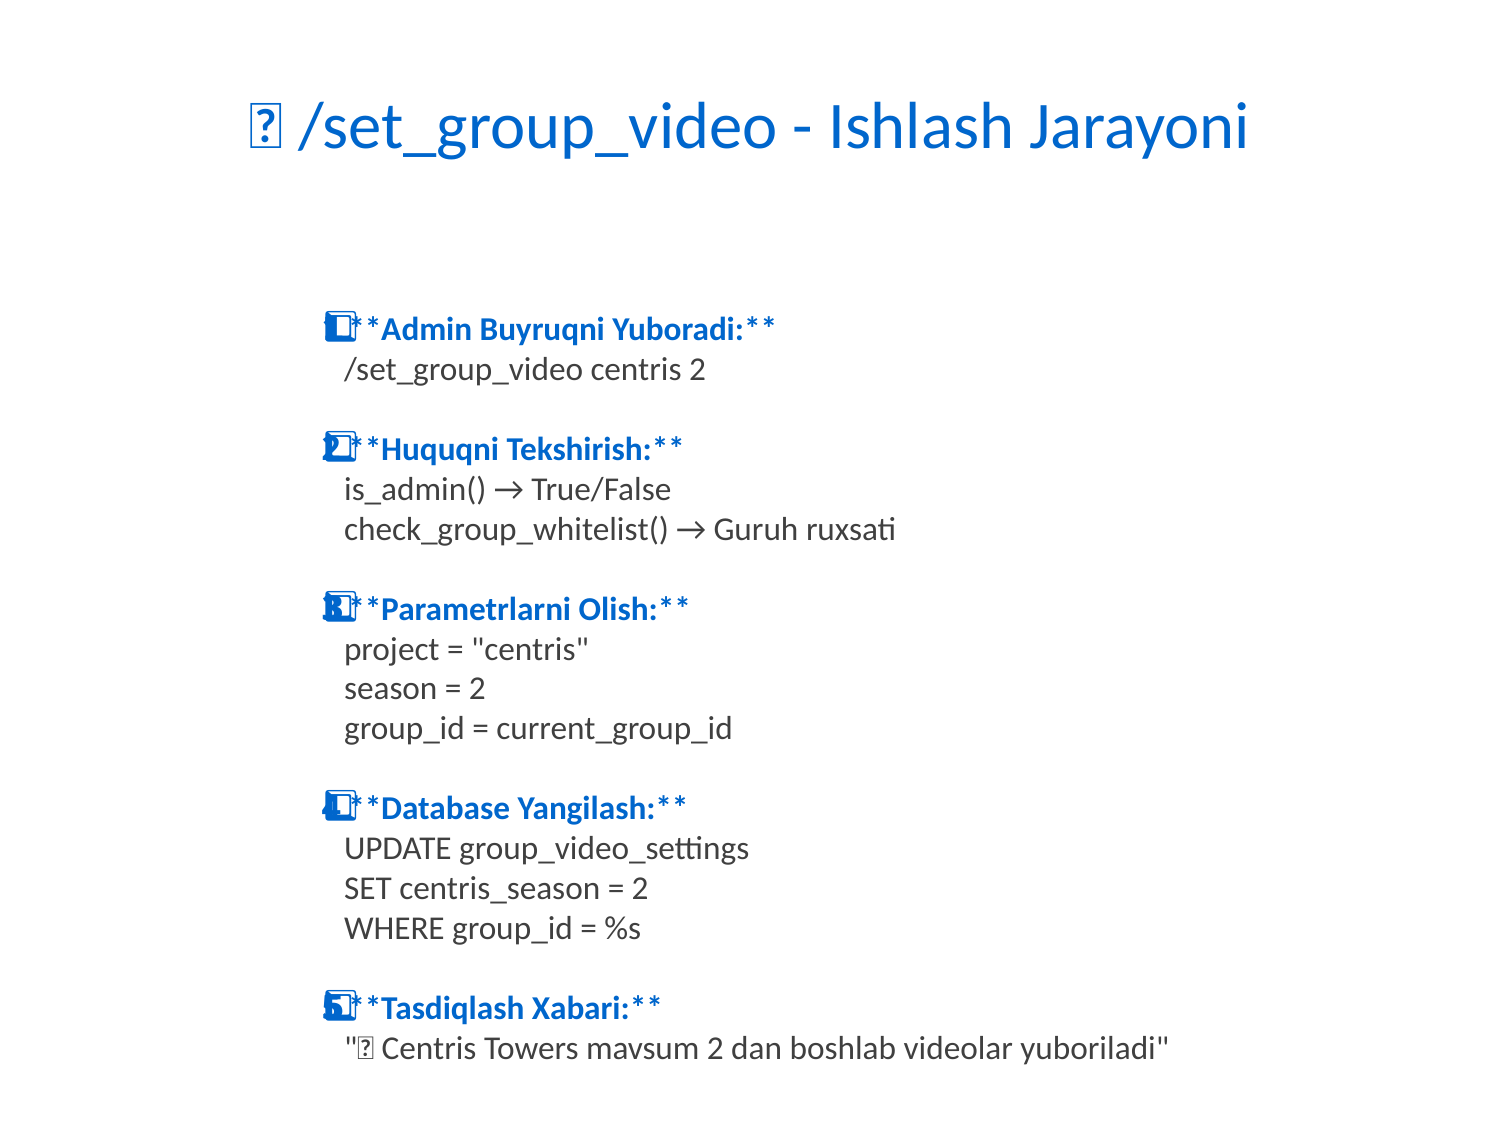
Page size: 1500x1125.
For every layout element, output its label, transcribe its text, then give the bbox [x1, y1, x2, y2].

text_box 🔄 /set_group_video - Ishlash Jarayoni [234, 74, 1266, 170]
text_box 1️⃣ **Admin Buyruqni Yuboradi:** /set_group_video centris 2 2️⃣ **Huquqni Tekshirish:** is_admin() → True/False check_group_whitelist() → Guruh ruxsati 3️⃣ **Parametrlarni Olish:** project = "centris" season = 2 group_id = current_group_id 4️⃣ **Database Yangilash:** UPDATE group_video_settings SET centris_season = 2 WHERE group_id = %s 5️⃣ **Tasdiqlash Xabari:** "✅ Centris Towers mavsum 2 dan boshlab videolar yuboriladi" [306, 299, 1193, 1074]
